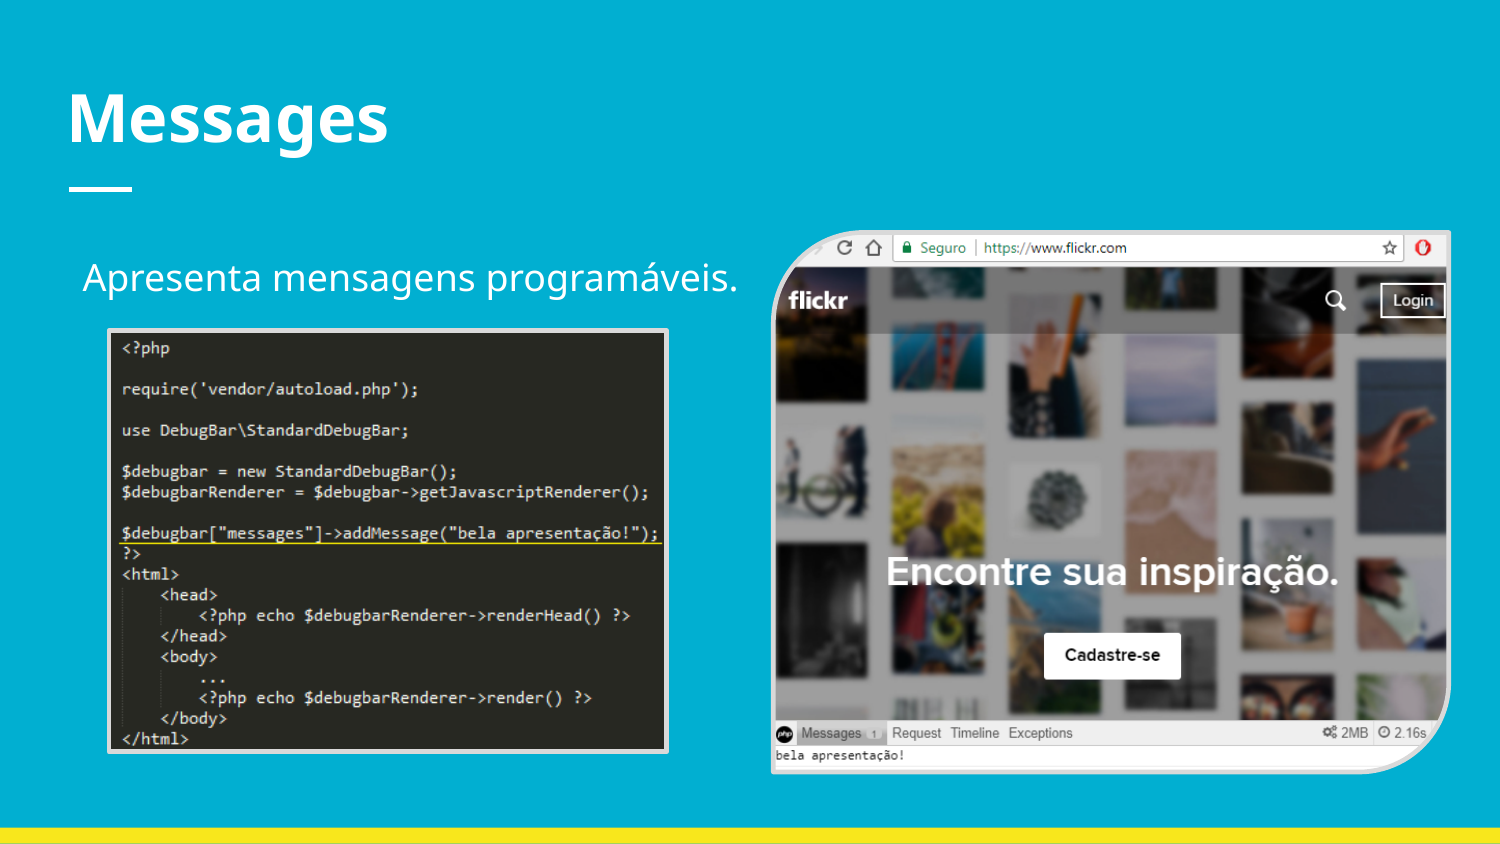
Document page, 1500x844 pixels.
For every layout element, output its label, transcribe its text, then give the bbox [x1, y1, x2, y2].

list Apresenta mensagens programáveis. [30, 232, 771, 750]
picture [110, 332, 665, 750]
picture [773, 232, 1450, 773]
title Messages [51, 61, 1449, 167]
